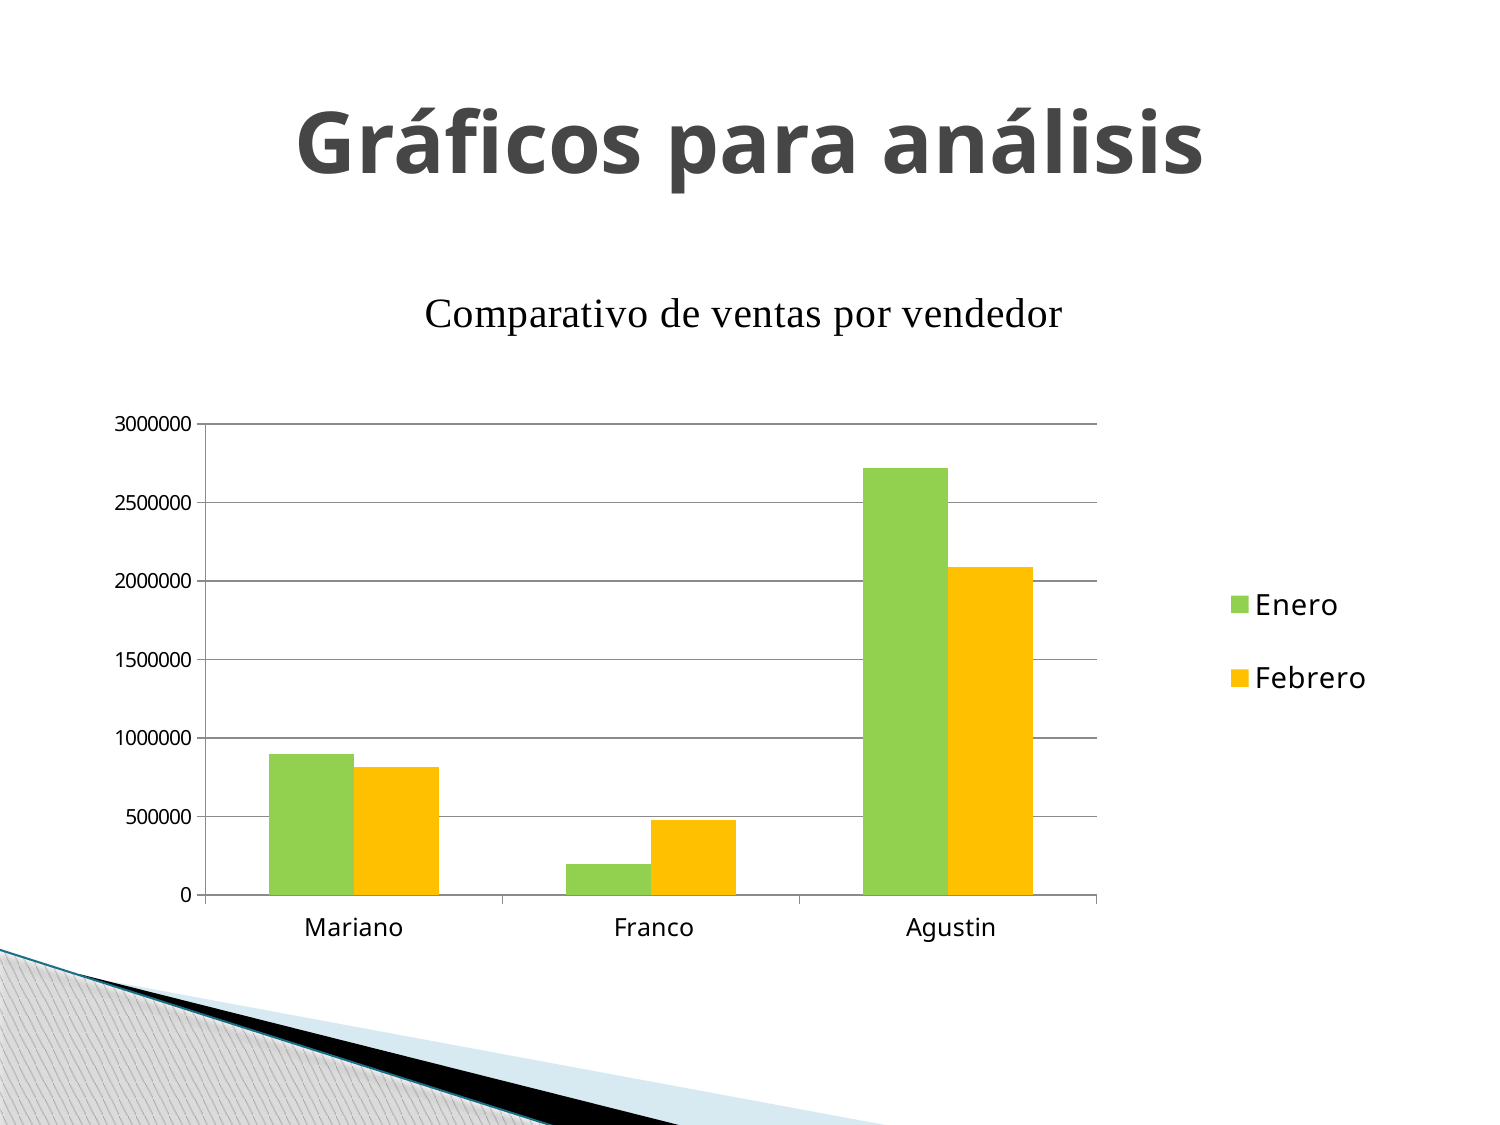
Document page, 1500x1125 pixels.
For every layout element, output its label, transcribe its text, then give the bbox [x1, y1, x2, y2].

title Gráficos para análisis [75, 45, 1425, 233]
chart [74, 242, 1426, 986]
